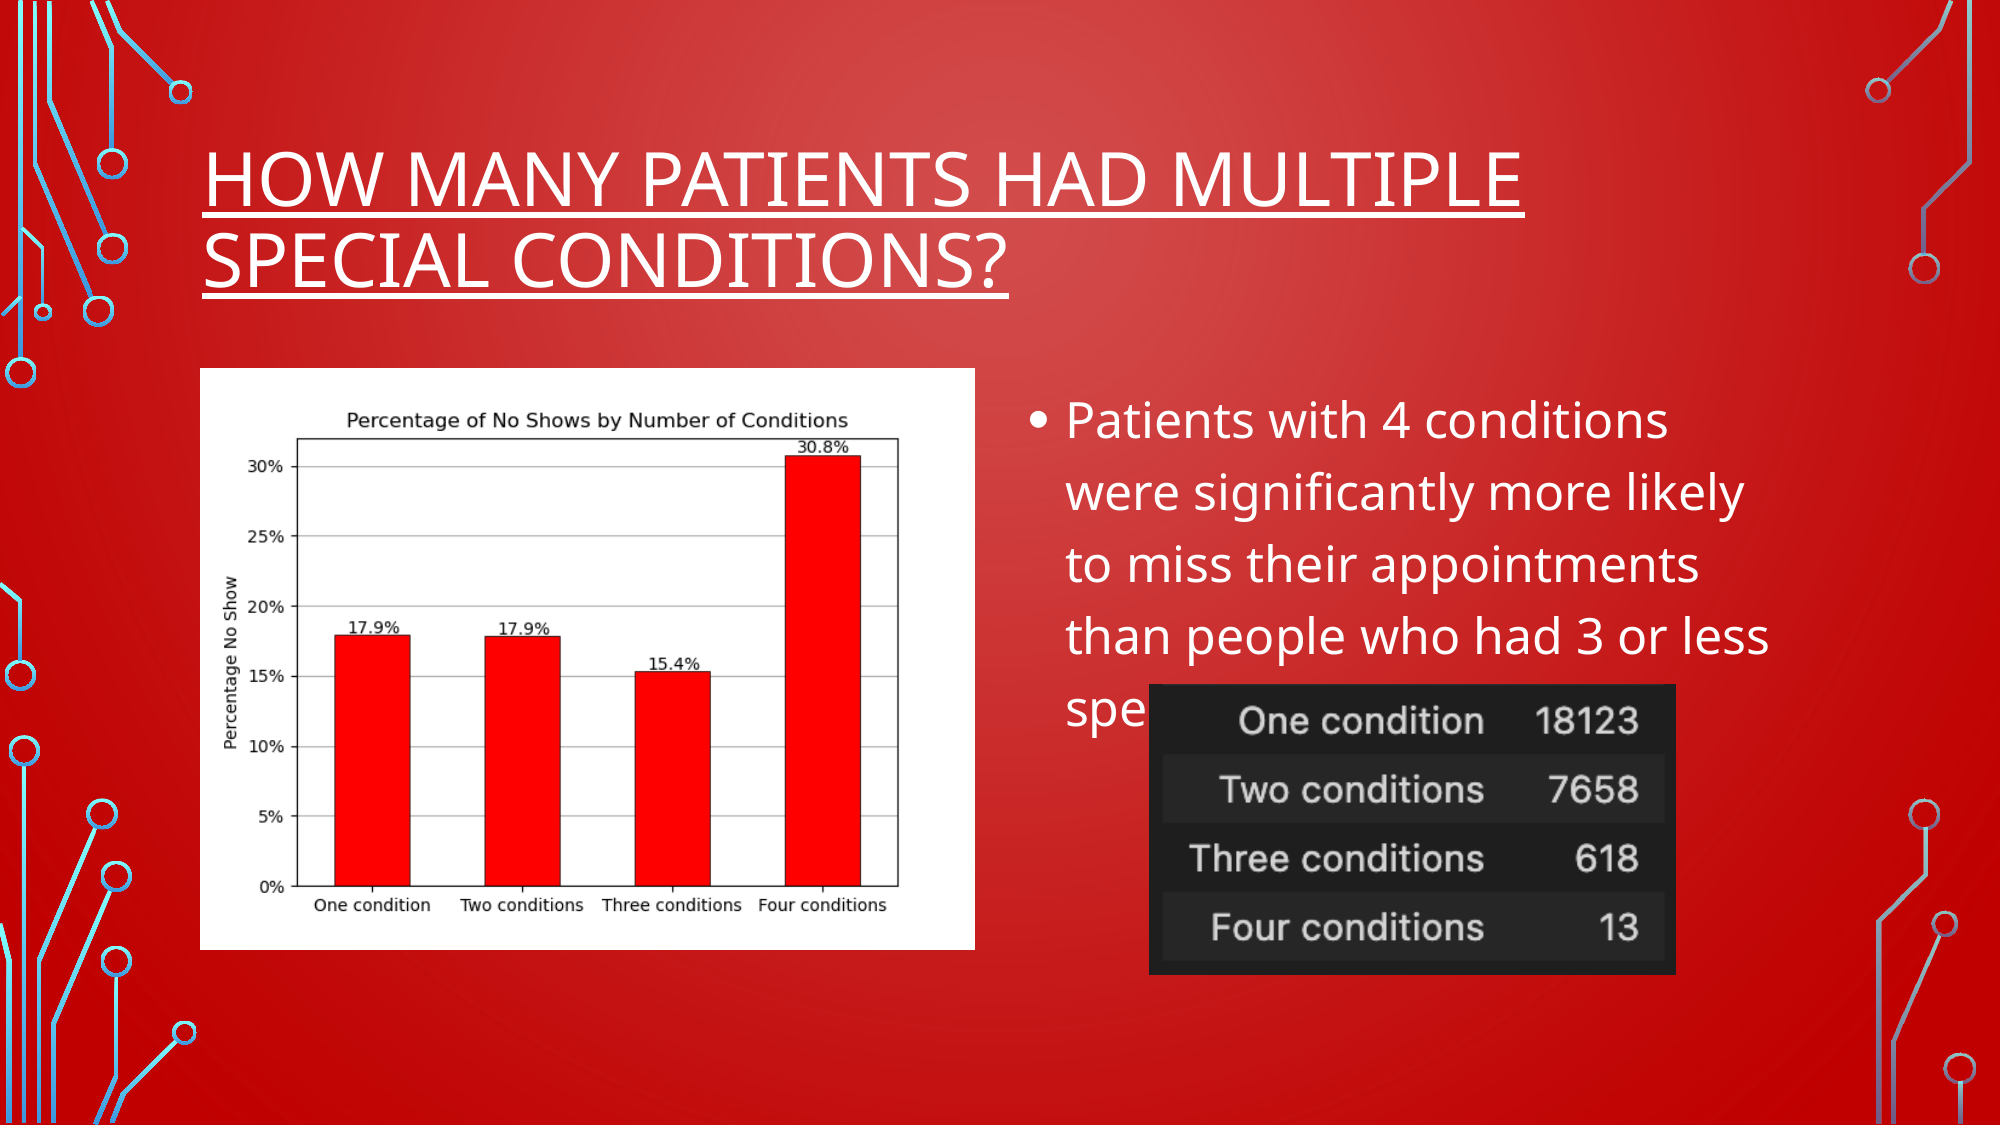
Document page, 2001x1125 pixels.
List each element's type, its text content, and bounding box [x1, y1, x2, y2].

picture [1148, 684, 1676, 976]
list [199, 368, 975, 951]
title How many patients had multiple special conditions? [187, 101, 1813, 344]
list Patients with 4 conditions were significantly more likely to miss their appointments than people who had 3 or less special conditions. [1012, 369, 1813, 950]
